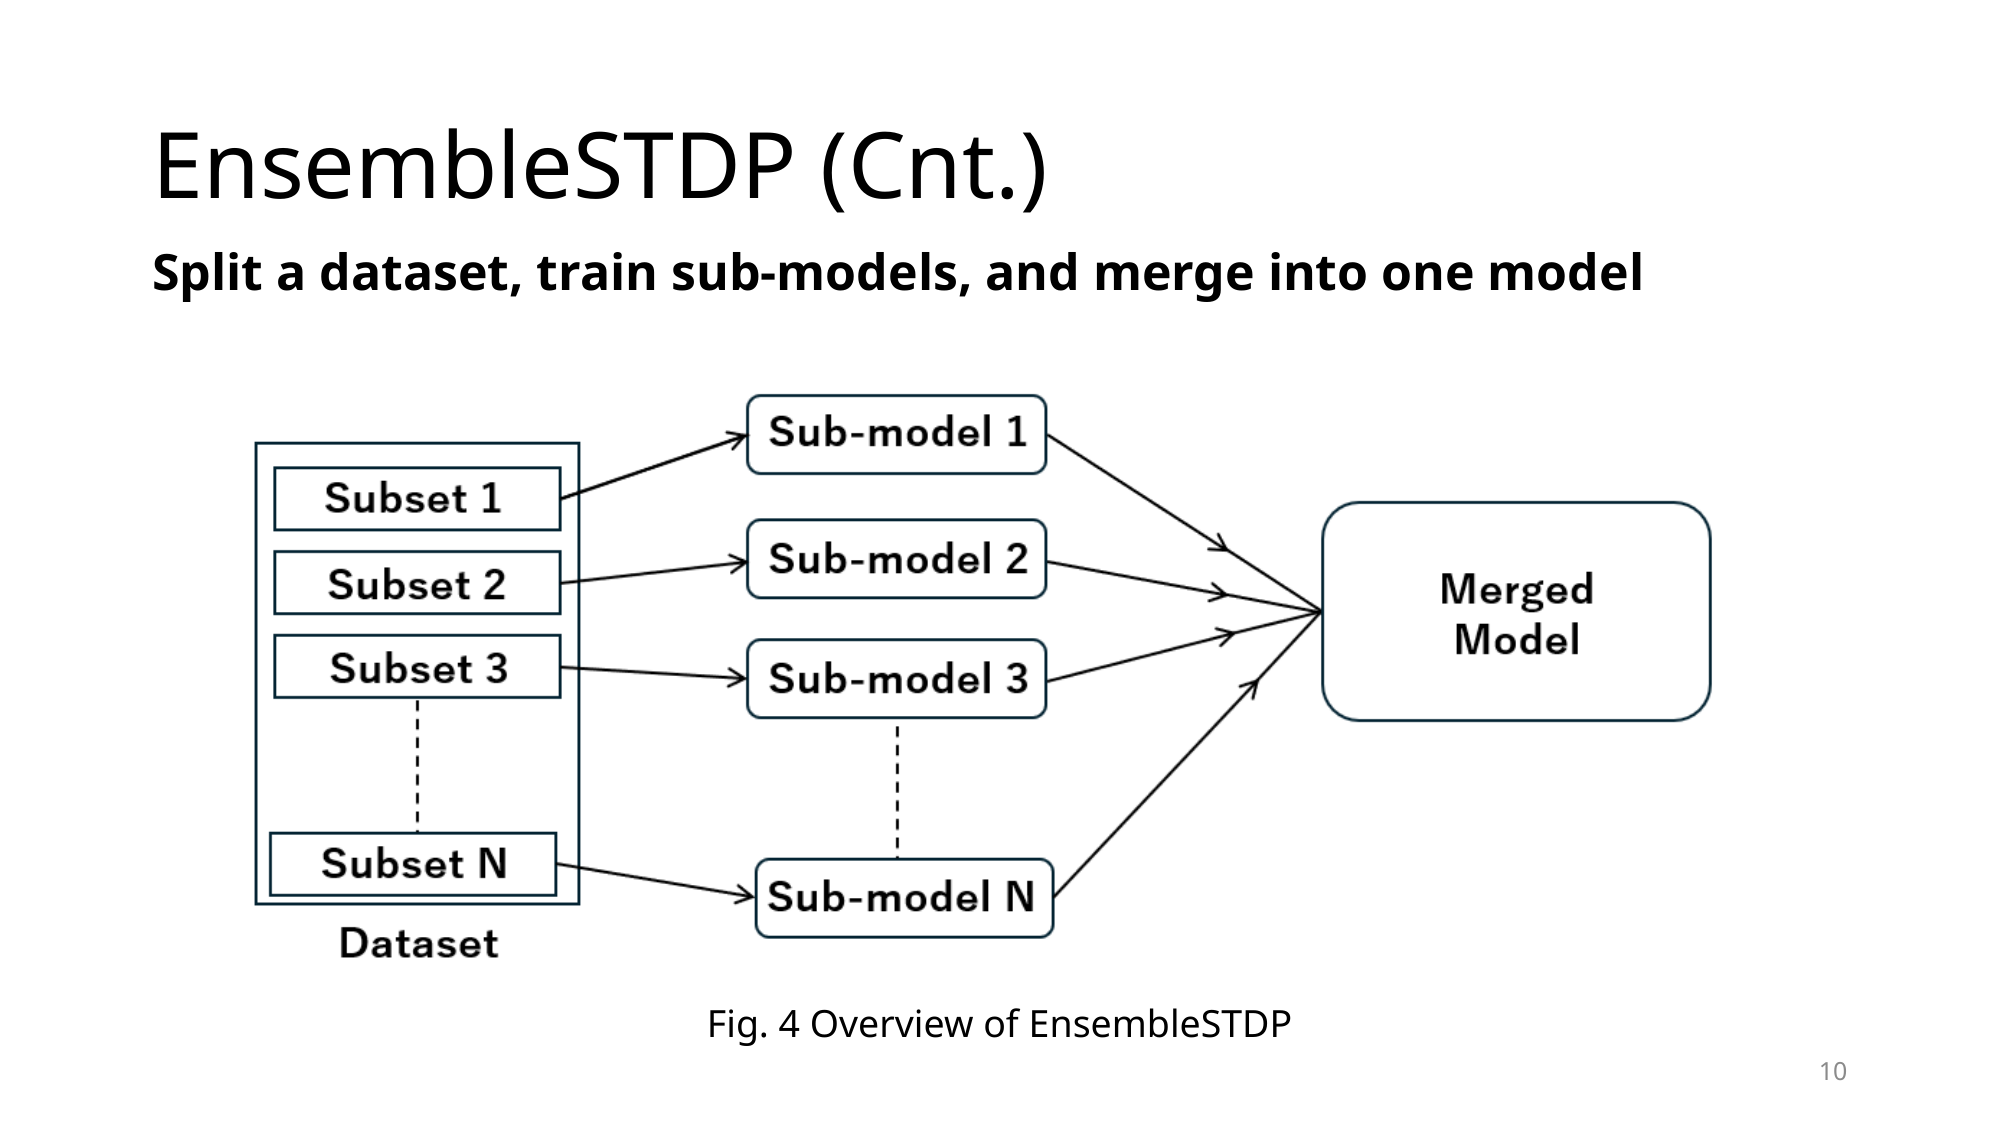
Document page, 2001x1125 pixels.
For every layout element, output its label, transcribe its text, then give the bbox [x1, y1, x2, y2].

slide_number 10 [1412, 1042, 1863, 1103]
title EnsembleSTDP (Cnt.) [137, 59, 1863, 232]
text_box Split a dataset, train sub-models, and merge into one model [137, 232, 1863, 308]
picture [226, 364, 1774, 1066]
